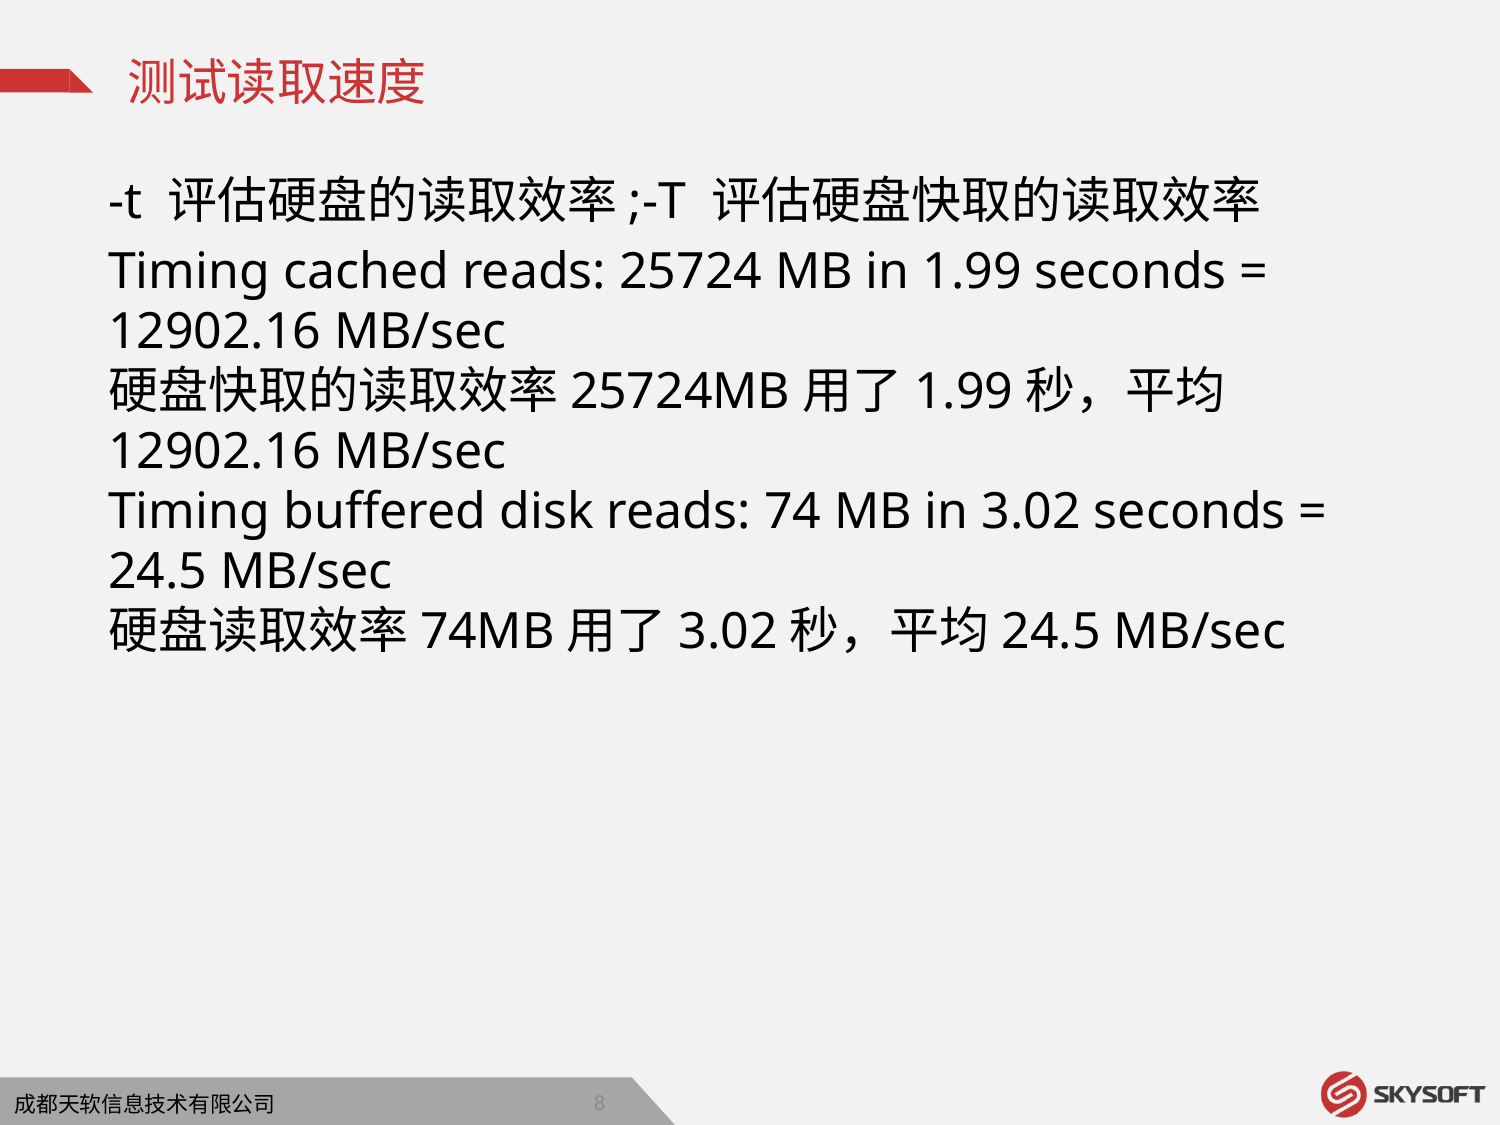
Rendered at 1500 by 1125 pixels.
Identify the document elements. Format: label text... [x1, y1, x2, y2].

list 测试读取速度 [112, 42, 1447, 114]
picture [1293, 1064, 1500, 1125]
slide_number 7 [270, 1071, 621, 1125]
list -t 评估硬盘的读取效率;-T 评估硬盘快取的读取效率 Timing cached reads: 25724 MB in 1.99 seconds = 12902.16 MB/sec 硬盘快取的读取效率25724MB用了1.99秒，平均 12902.16 MB/sec Timing buffered disk reads: 74 MB in 3.02 seconds = 24.5 MB/sec 硬盘读取效率74MB用了3.02秒，平均24.5 MB/sec [93, 160, 1412, 1012]
